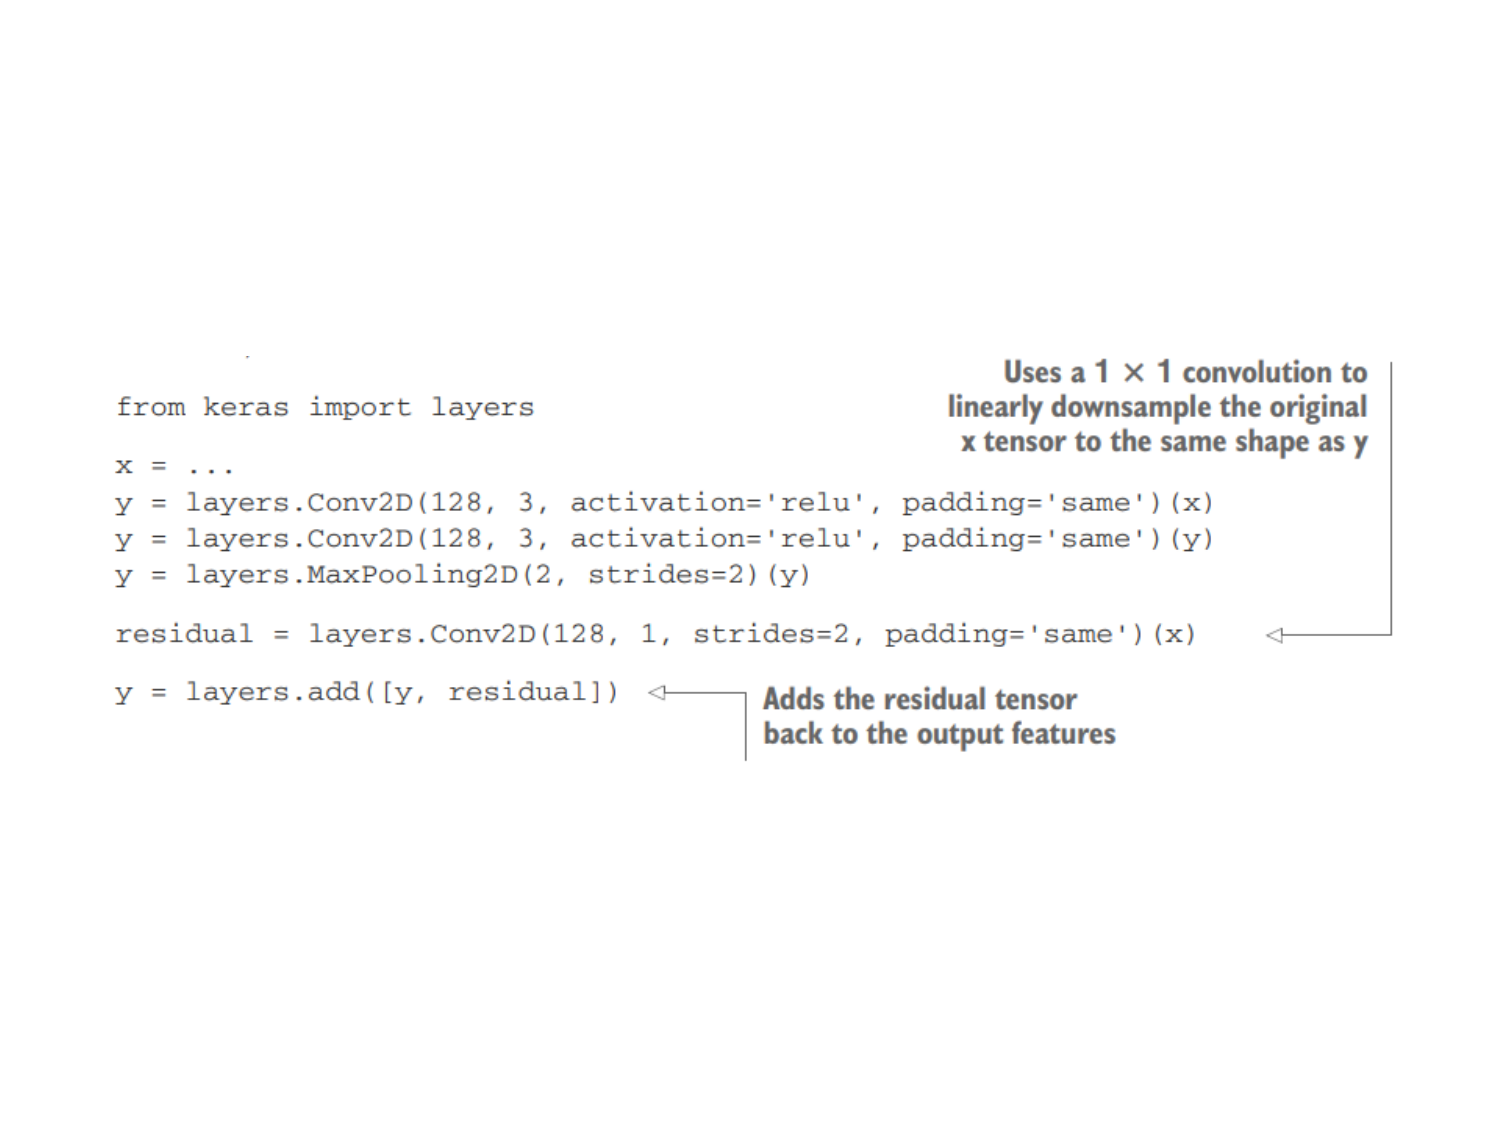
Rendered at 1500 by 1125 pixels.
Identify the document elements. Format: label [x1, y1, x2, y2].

picture [102, 356, 1398, 769]
